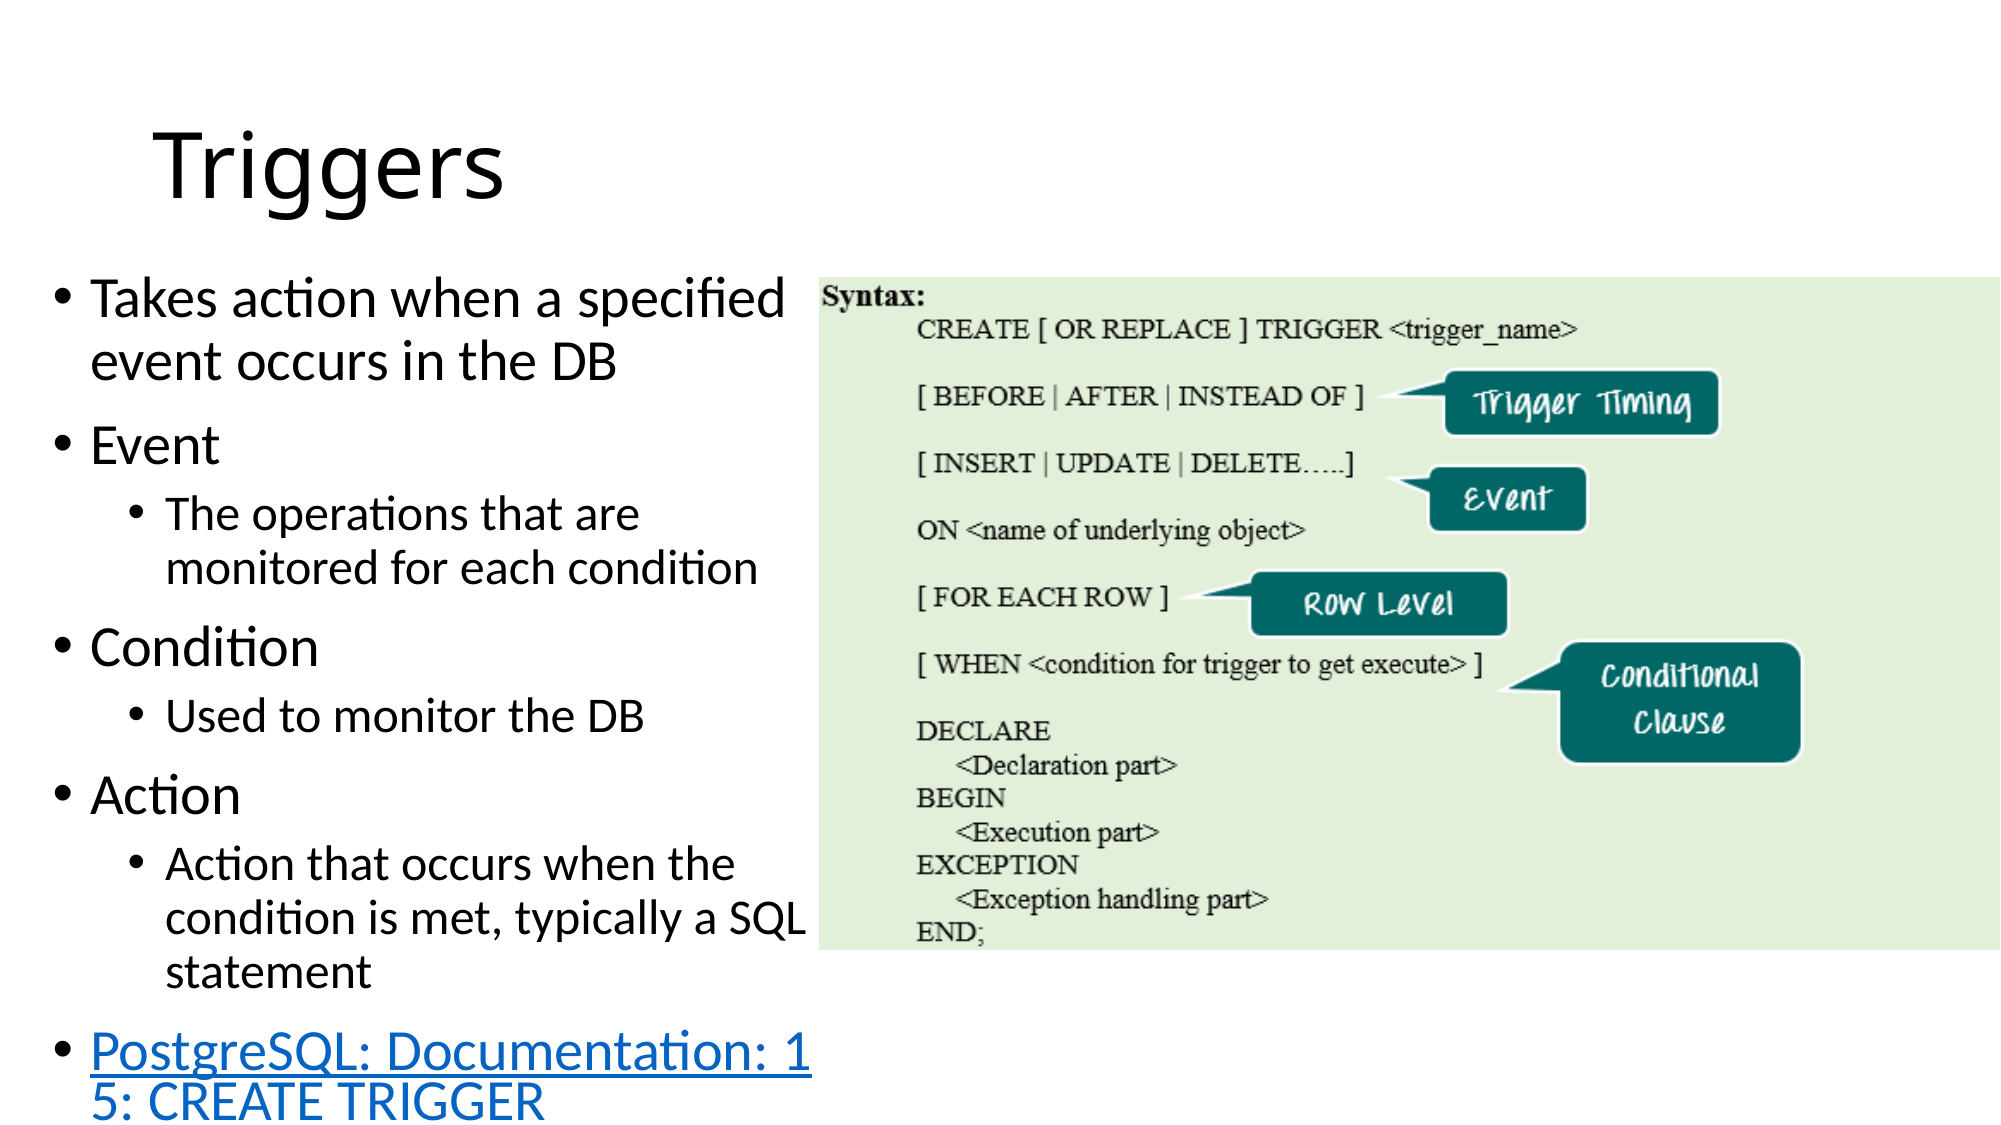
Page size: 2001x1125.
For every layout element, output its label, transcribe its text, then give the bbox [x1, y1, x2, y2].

list Takes action when a specified event occurs in the DB Event The operations that are monitored for each condition Condition Used to monitor the DB Action Action that occurs when the condition is met, typically a SQL statement PostgreSQL: Documentation: 15: CREATE TRIGGER [37, 260, 848, 1125]
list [819, 277, 2000, 950]
title Triggers [137, 59, 1863, 277]
